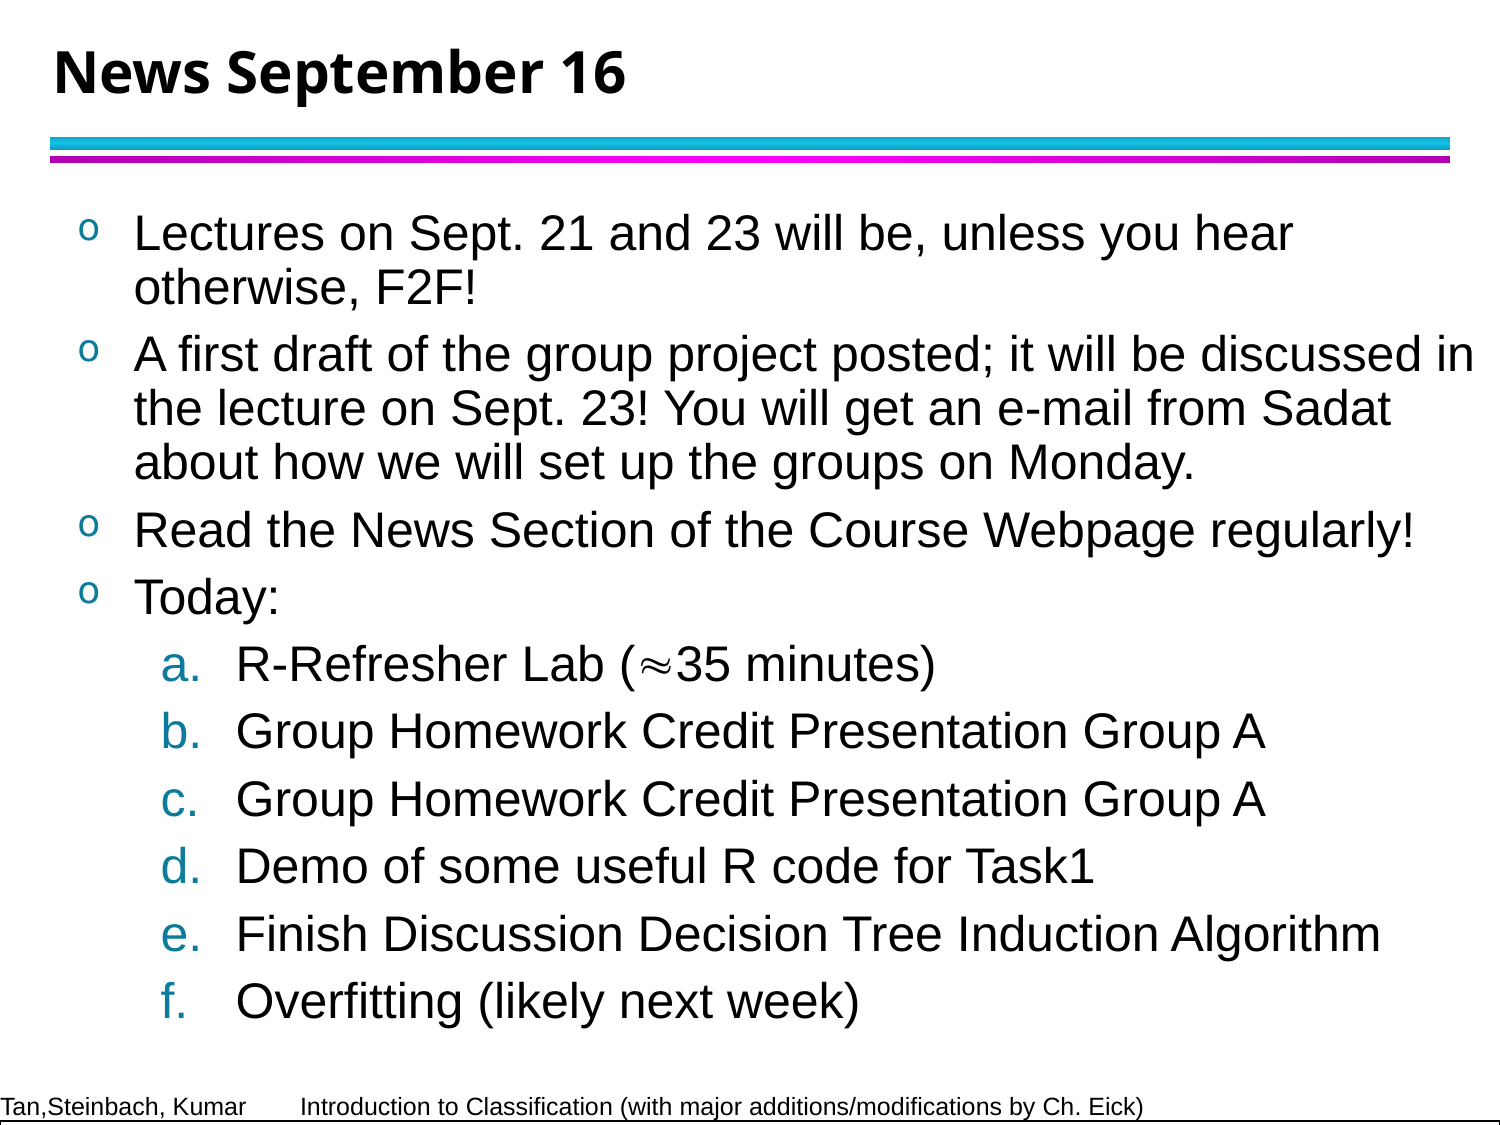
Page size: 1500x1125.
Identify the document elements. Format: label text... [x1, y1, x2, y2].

list Lectures on Sept. 21 and 23 will be, unless you hear otherwise, F2F! A first draft of the group project posted; it will be discussed in the lecture on Sept. 23! You will get an e-mail from Sadat about how we will set up the groups on Monday. Read the News Section of the Course Webpage regularly! Today: R-Refresher Lab (35 minutes) Group Homework Credit Presentation Group A Group Homework Credit Presentation Group A Demo of some useful R code for Task1 Finish Discussion Decision Tree Induction Algorithm Overfitting (likely next week) [62, 200, 1500, 450]
title News September 16 [37, 24, 1463, 113]
